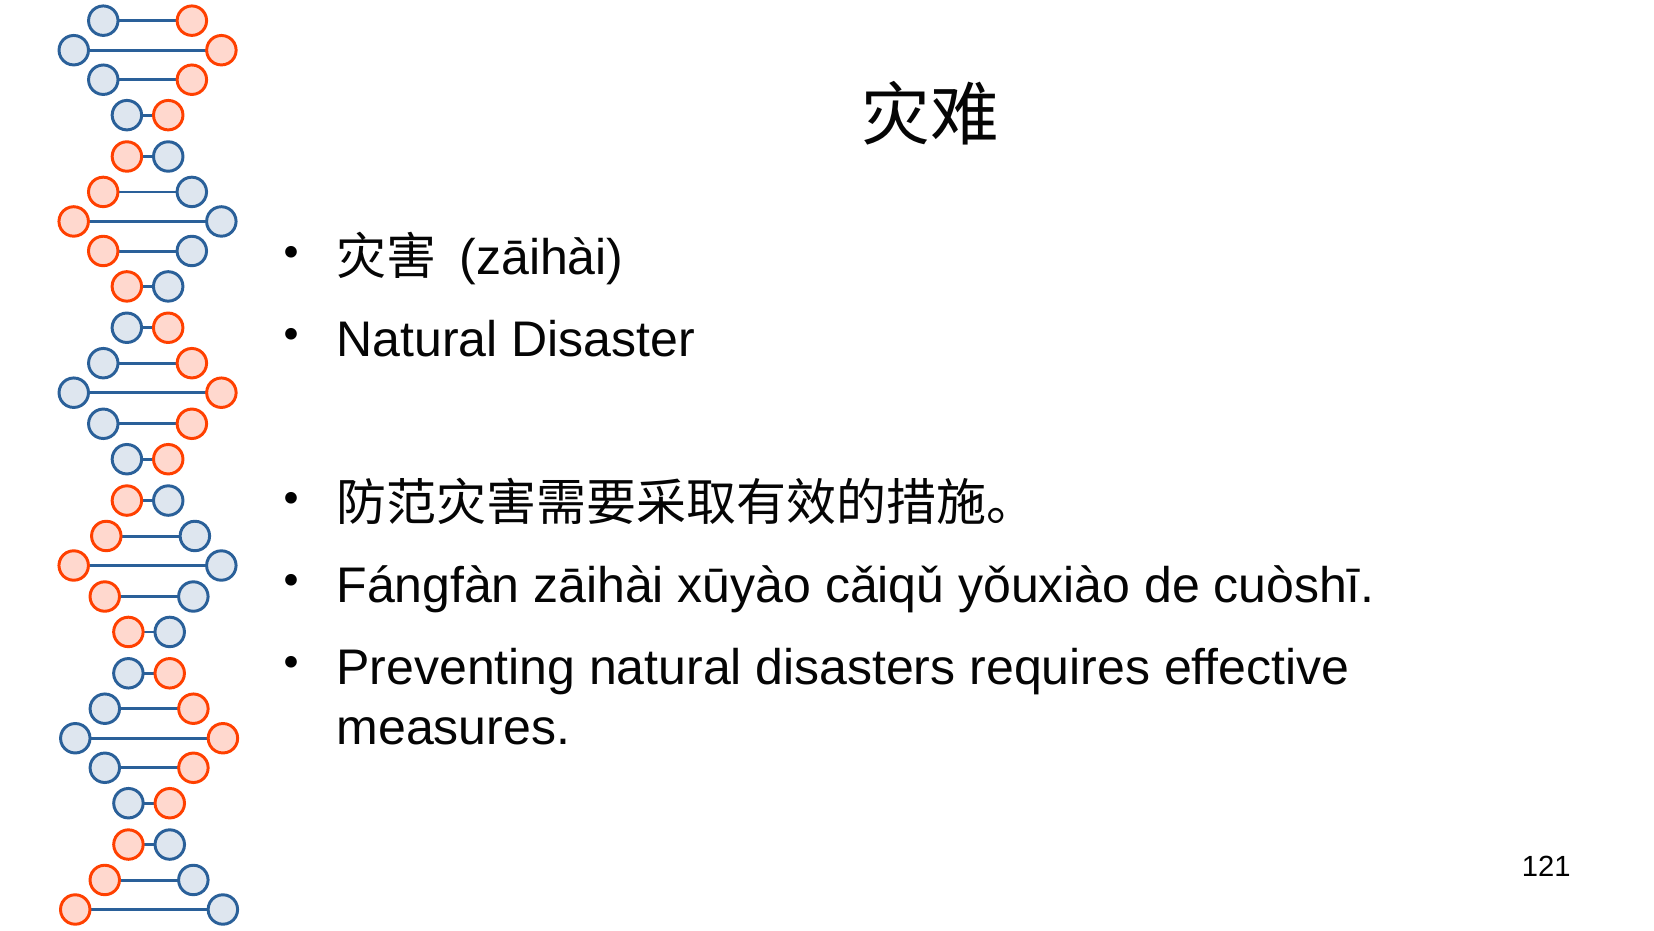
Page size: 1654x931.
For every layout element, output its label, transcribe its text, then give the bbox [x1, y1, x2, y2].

slide_number 121 [1185, 847, 1571, 912]
title 灾难 [265, 35, 1595, 189]
list 灾害 (zāihài) Natural Disaster 防范灾害需要采取有效的措施。 Fángfàn zāihài xūyào cǎiqǔ yǒuxiào de cuòshī. Preventing natural disasters requires effective measures. [265, 224, 1595, 764]
